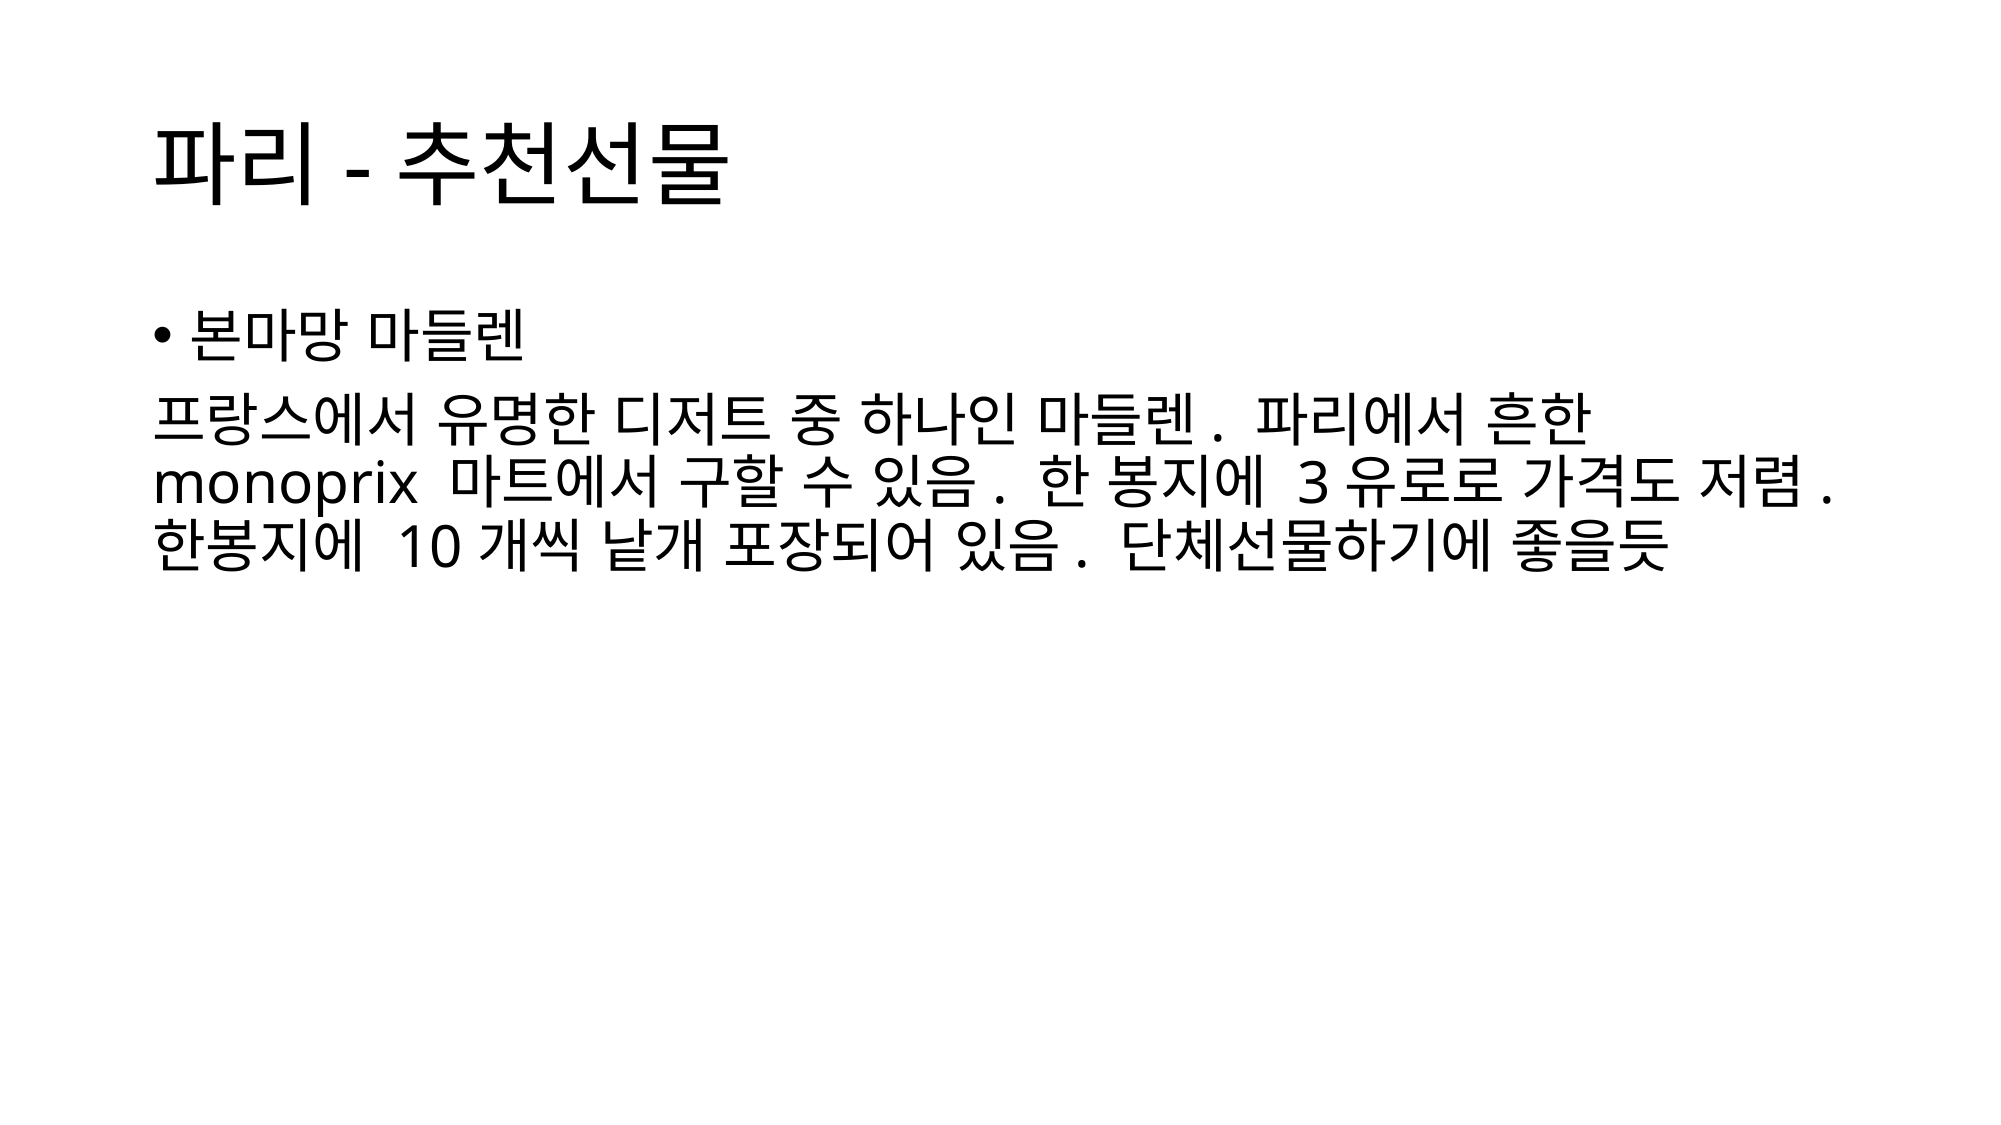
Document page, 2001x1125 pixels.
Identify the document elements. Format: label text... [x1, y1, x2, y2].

title 파리-추천선물 [137, 59, 1863, 278]
list 본마망 마들렌 프랑스에서 유명한 디저트 중 하나인 마들렌. 파리에서 흔한 monoprix 마트에서 구할 수 있음. 한 봉지에 3유로로 가격도 저렴. 한봉지에 10개씩 낱개 포장되어 있음. 단체선물하기에 좋을듯 [137, 299, 1863, 1014]
